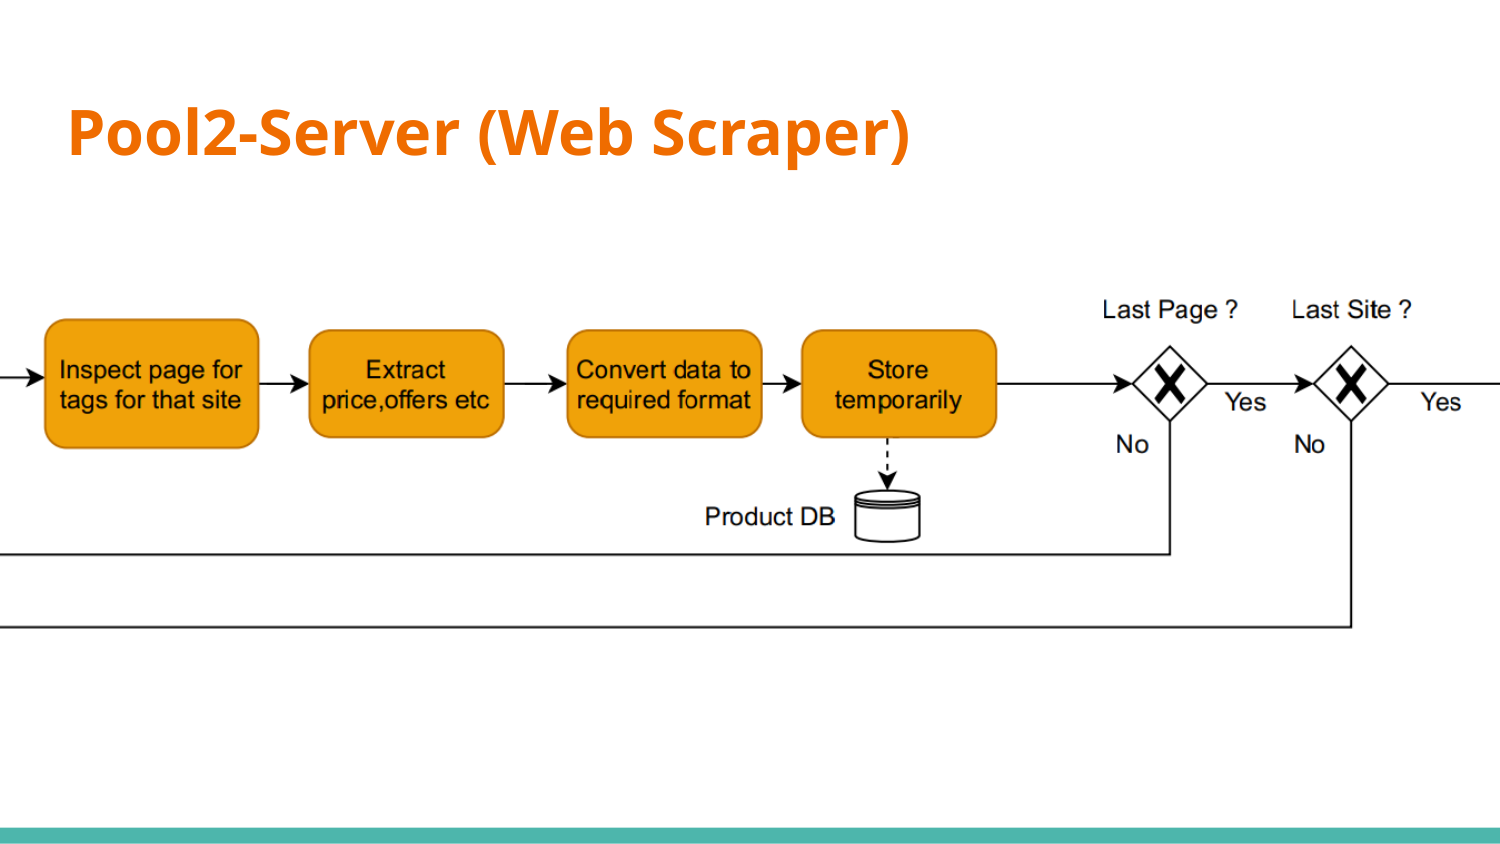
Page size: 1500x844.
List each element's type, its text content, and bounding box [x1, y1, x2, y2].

picture [0, 218, 1500, 720]
title Pool2-Server (Web Scraper) [51, 72, 1449, 189]
